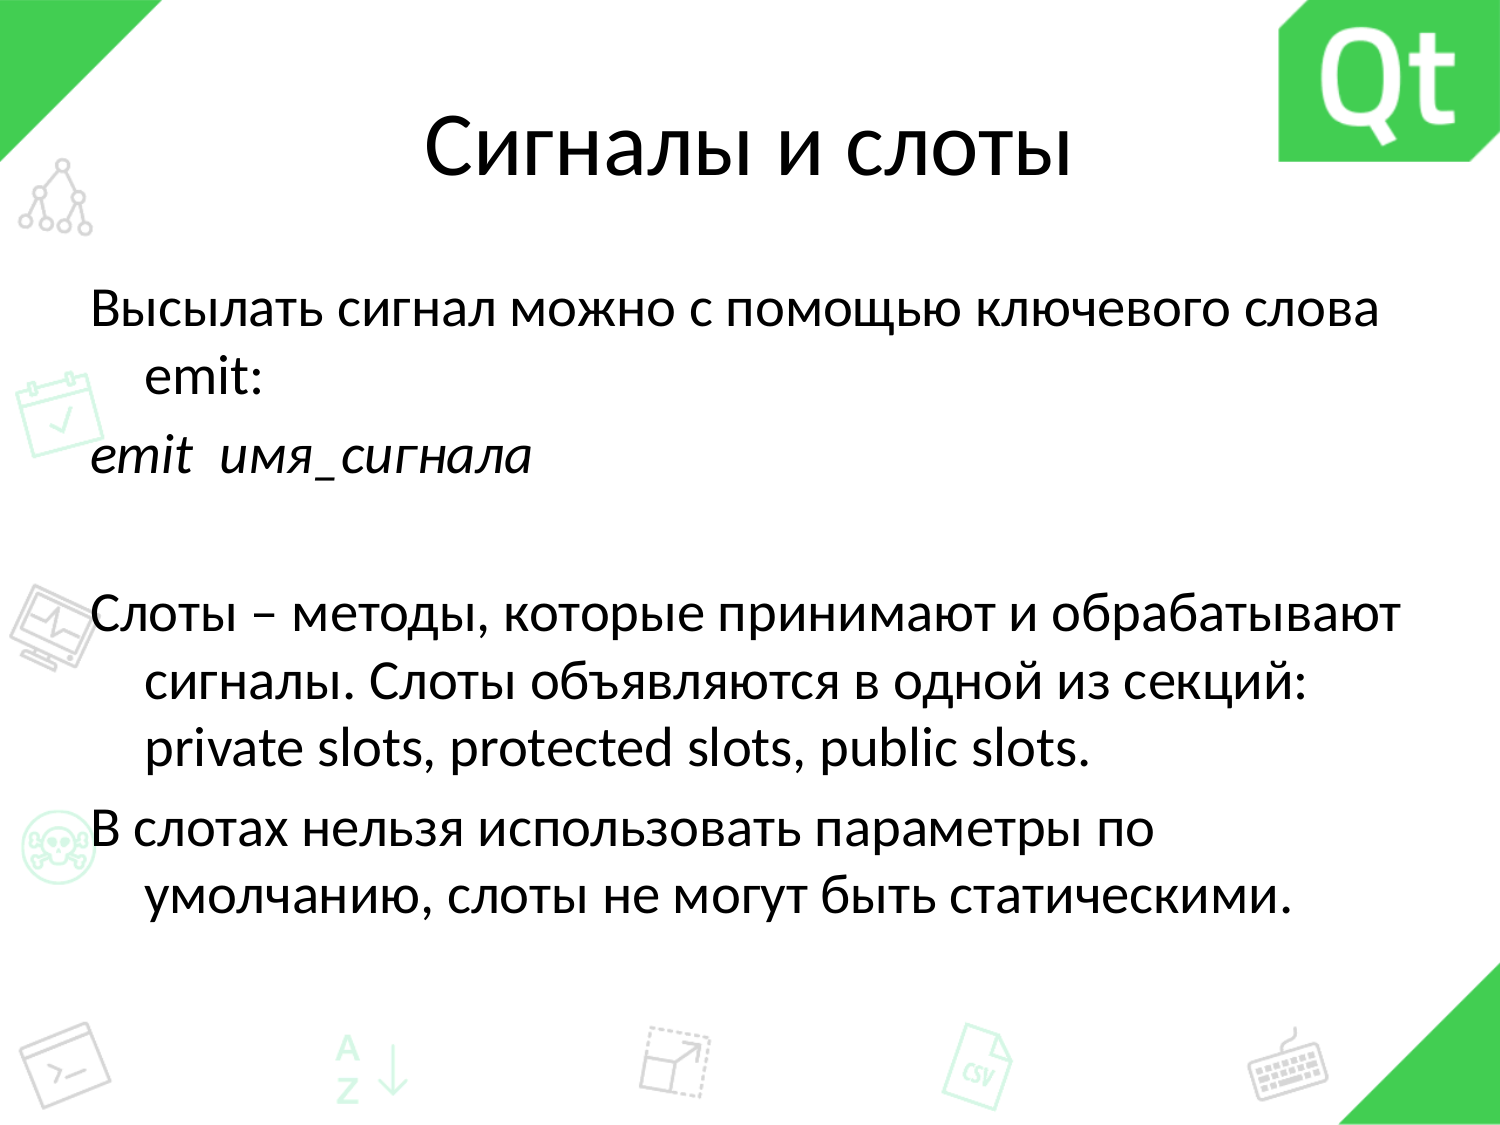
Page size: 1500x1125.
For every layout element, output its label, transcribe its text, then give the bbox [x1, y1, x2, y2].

picture [0, 0, 1500, 1125]
title Сигналы и слоты [75, 45, 1425, 233]
list Высылать сигнал можно с помощью ключевого слова emit: emit имя_сигнала Слоты – методы, которые принимают и обрабатывают сигналы. Слоты объявляются в одной из секций: private slots, protected slots, public slots. В слотах нельзя использовать параметры по умолчанию, слоты не могут быть статическими. [75, 262, 1425, 1005]
